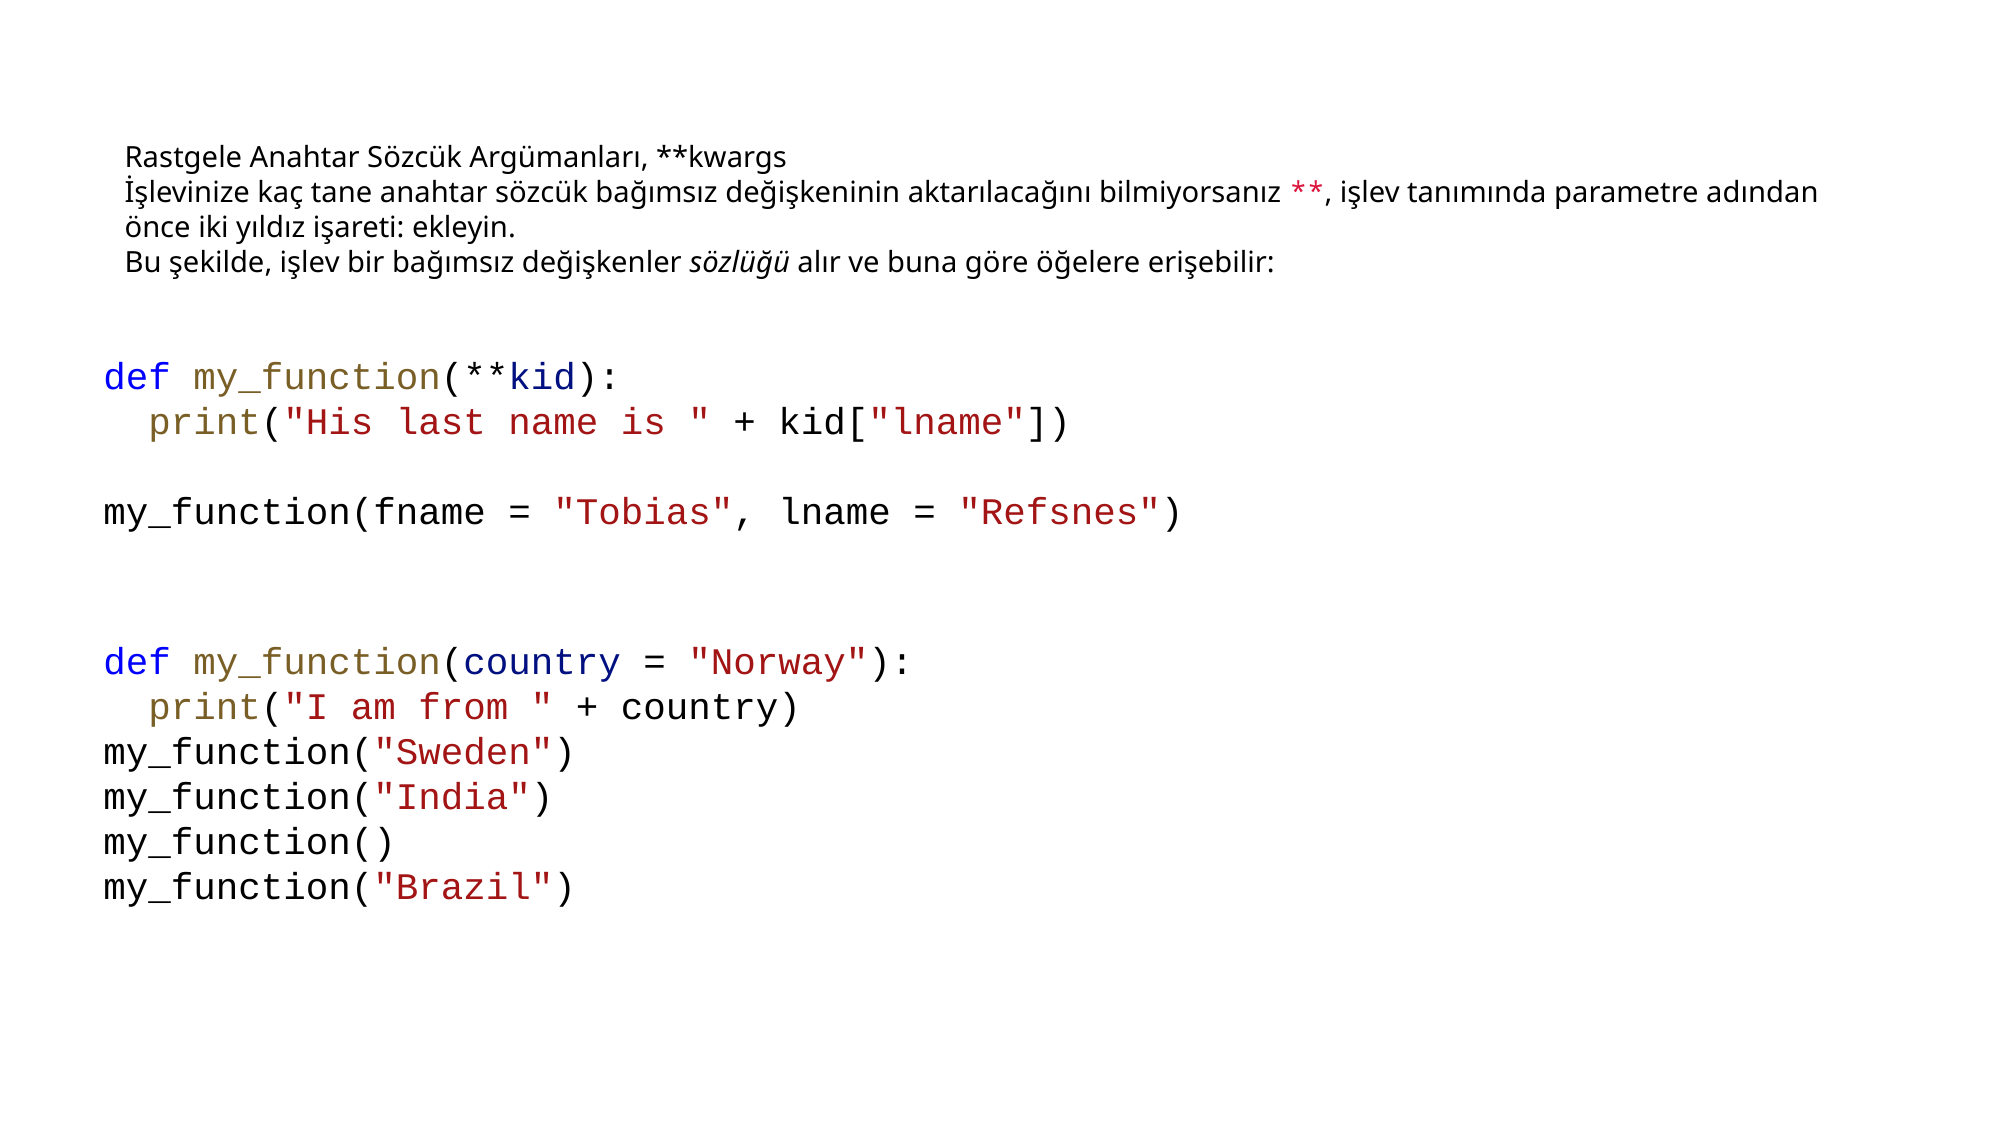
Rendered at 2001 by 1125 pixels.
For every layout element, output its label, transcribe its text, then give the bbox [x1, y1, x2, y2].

text_box def my_function(country = "Norway"): print("I am from " + country) my_function("Sweden") my_function("India") my_function() my_function("Brazil") [88, 629, 1166, 915]
text_box Rastgele Anahtar Sözcük Argümanları, **kwargs İşlevinize kaç tane anahtar sözcük bağımsız değişkeninin aktarılacağını bilmiyorsanız **, işlev tanımında parametre adından önce iki yıldız işareti: ekleyin. Bu şekilde, işlev bir bağımsız değişkenler sözlüğü alır ve buna göre öğelere erişebilir: [124, 123, 1827, 293]
text_box def my_function(**kid): print("His last name is " + kid["lname"]) my_function(fname = "Tobias", lname = "Refsnes") [88, 344, 1436, 540]
